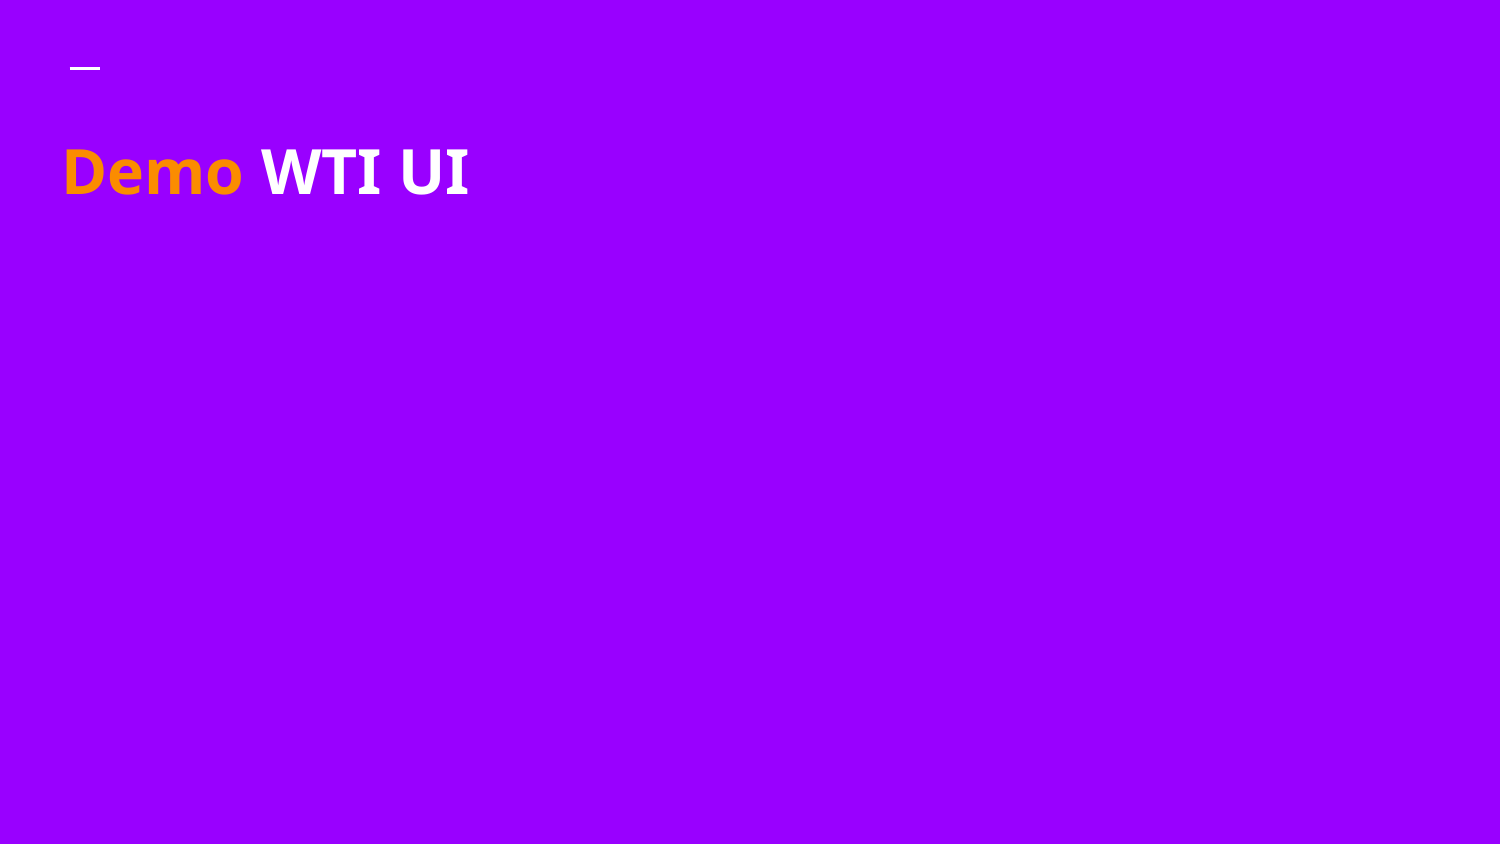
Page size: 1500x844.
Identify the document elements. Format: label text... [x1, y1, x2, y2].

title Demo WTI UI [46, 116, 1060, 486]
